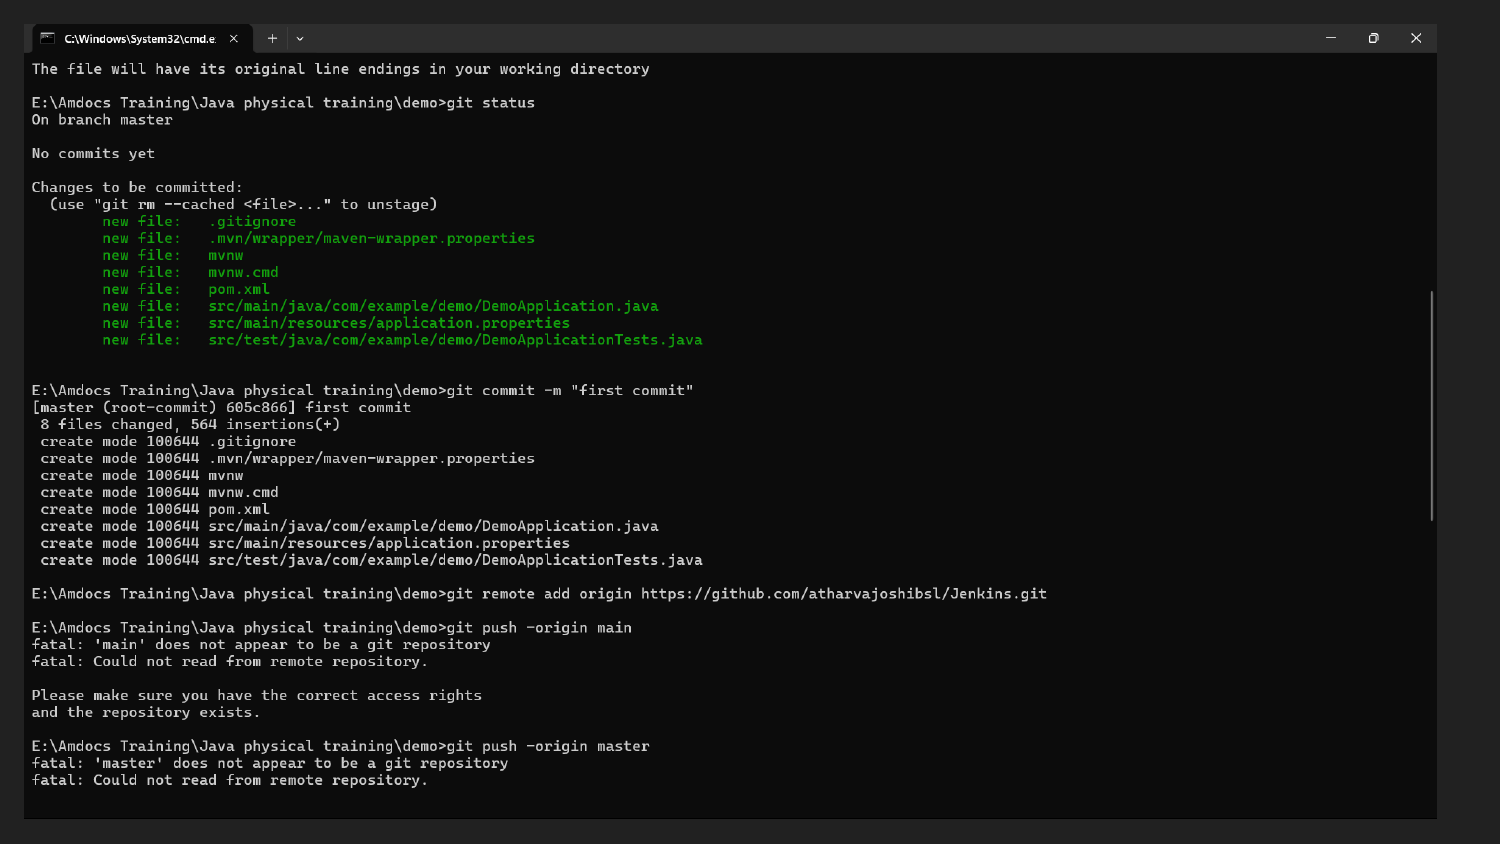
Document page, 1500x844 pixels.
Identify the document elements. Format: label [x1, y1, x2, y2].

picture [24, 24, 1437, 819]
